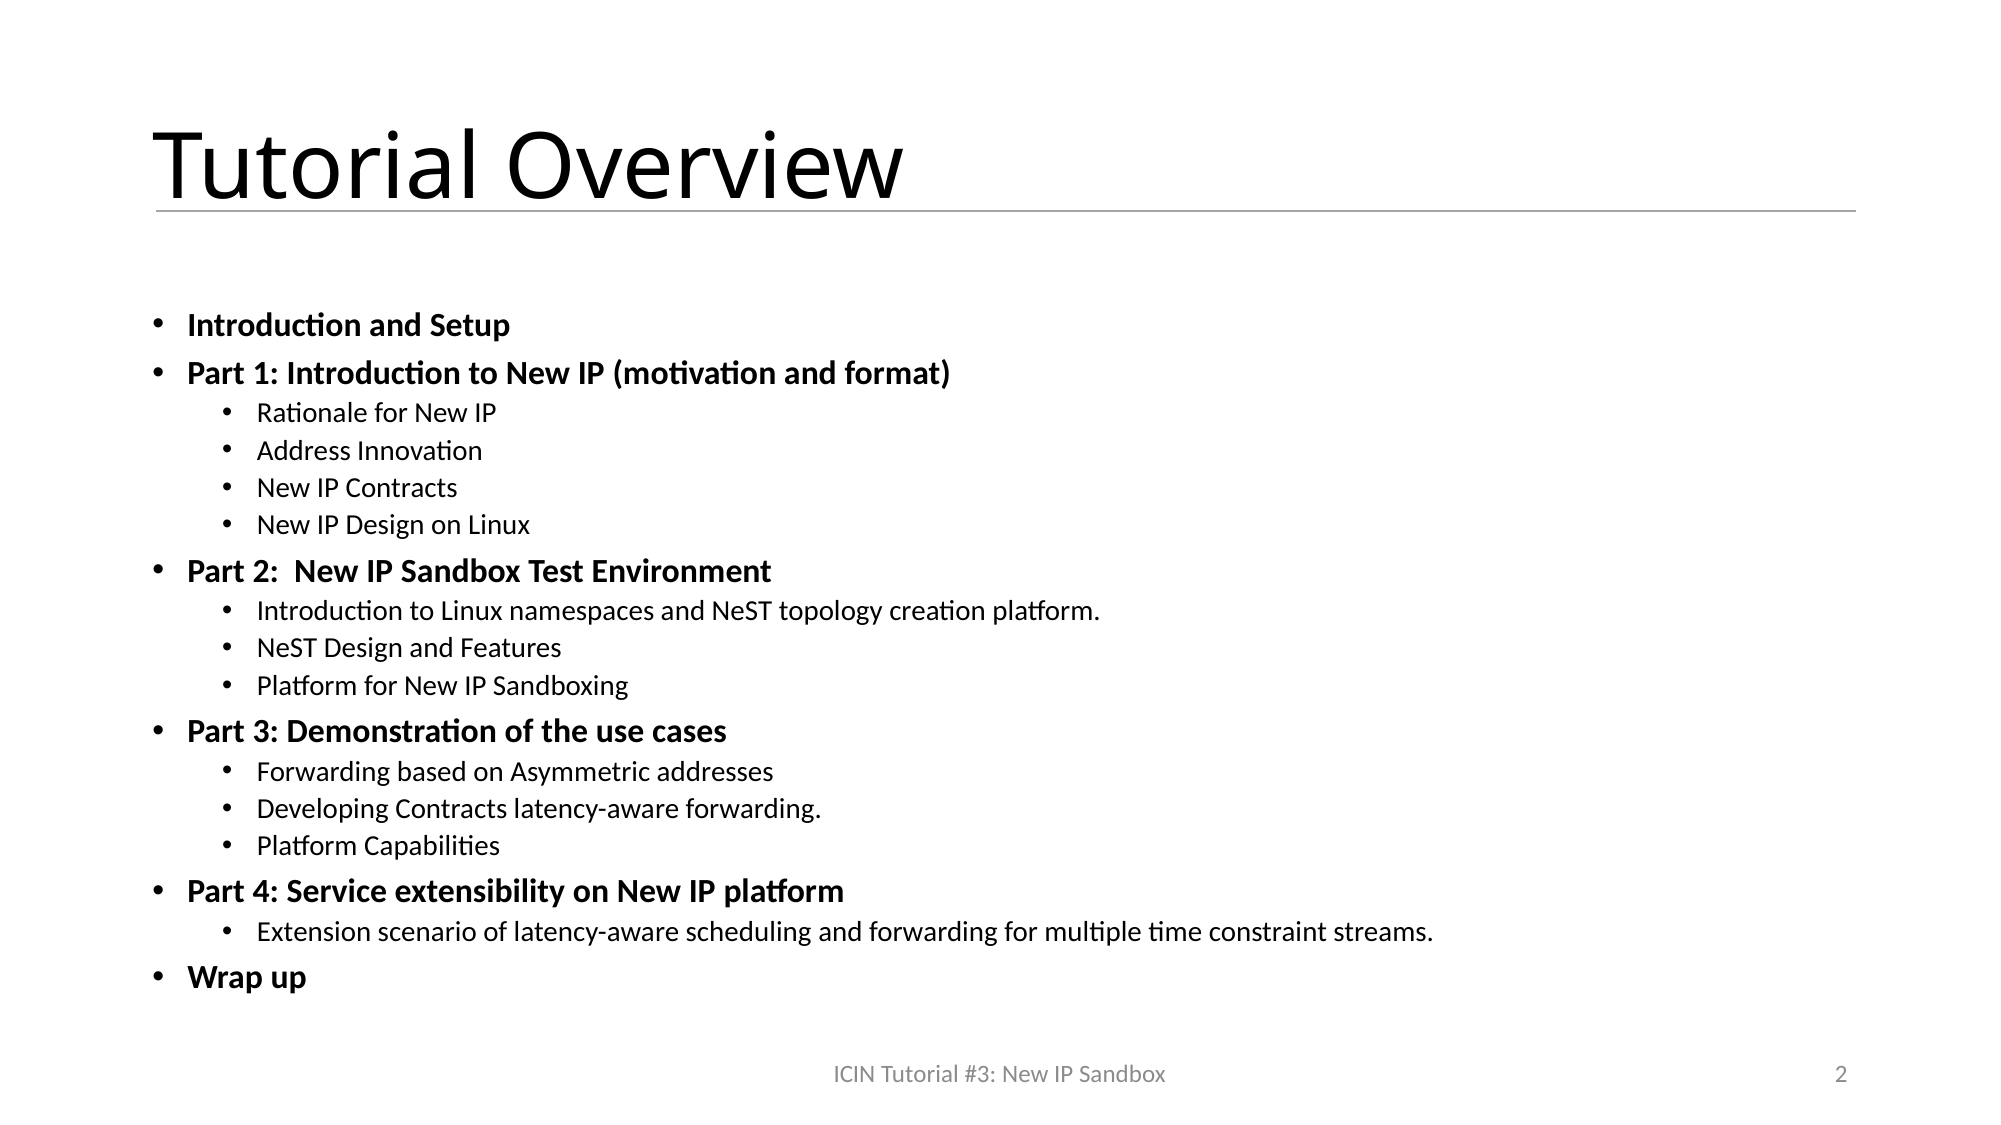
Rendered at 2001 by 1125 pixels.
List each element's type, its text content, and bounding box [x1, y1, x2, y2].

title Tutorial Overview [137, 59, 1863, 278]
list Introduction and Setup Part 1: Introduction to New IP (motivation and format) Rationale for New IP Address Innovation New IP Contracts New IP Design on Linux Part 2: New IP Sandbox Test Environment Introduction to Linux namespaces and NeST topology creation platform. NeST Design and Features Platform for New IP Sandboxing Part 3: Demonstration of the use cases Forwarding based on Asymmetric addresses Developing Contracts latency-aware forwarding. Platform Capabilities Part 4: Service extensibility on New IP platform Extension scenario of latency-aware scheduling and forwarding for multiple time constraint streams. Wrap up [137, 299, 1863, 1014]
footer ICIN Tutorial #3: New IP Sandbox [662, 1042, 1338, 1103]
slide_number 2 [1412, 1042, 1863, 1103]
